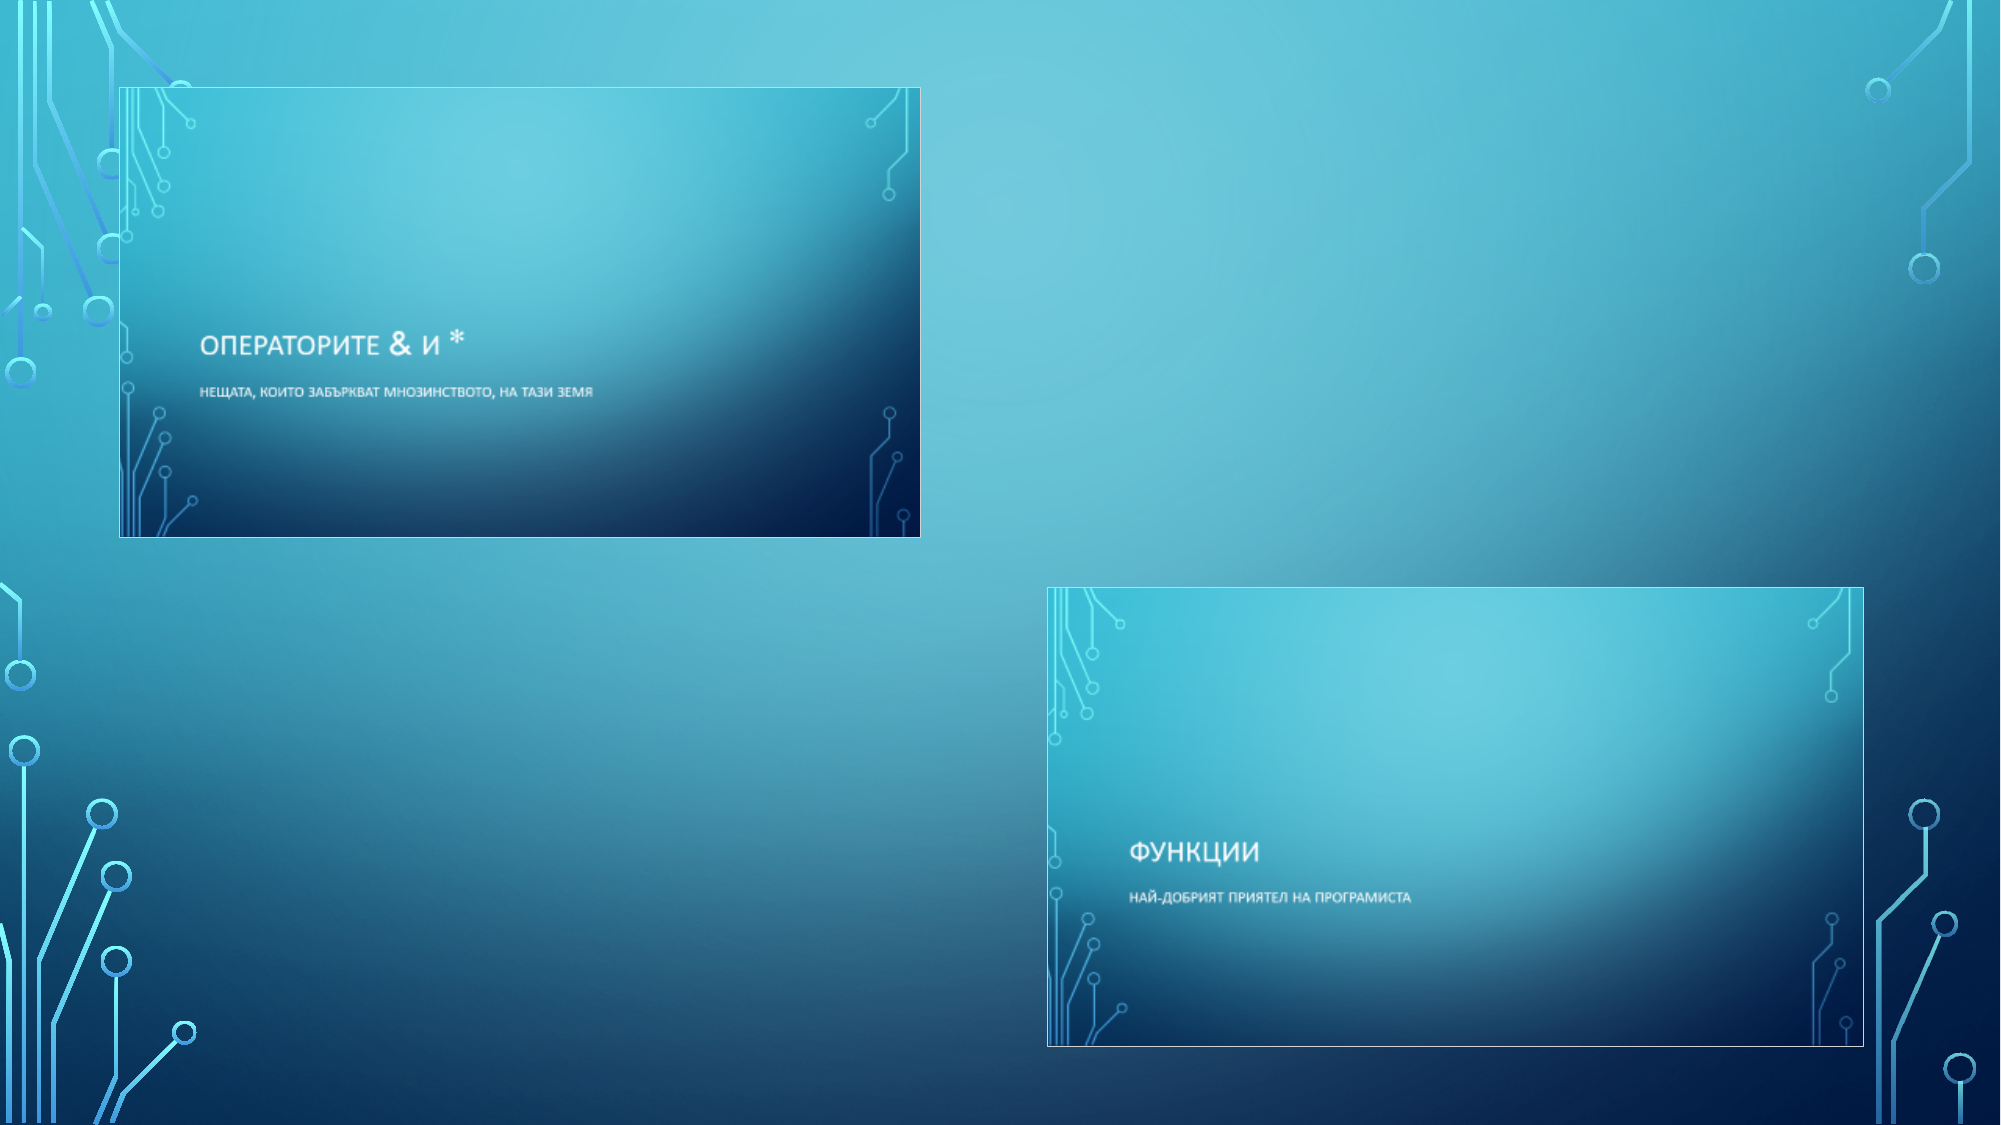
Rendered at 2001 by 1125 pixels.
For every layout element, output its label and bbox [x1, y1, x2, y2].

picture [1048, 588, 1863, 1046]
picture [120, 88, 920, 537]
